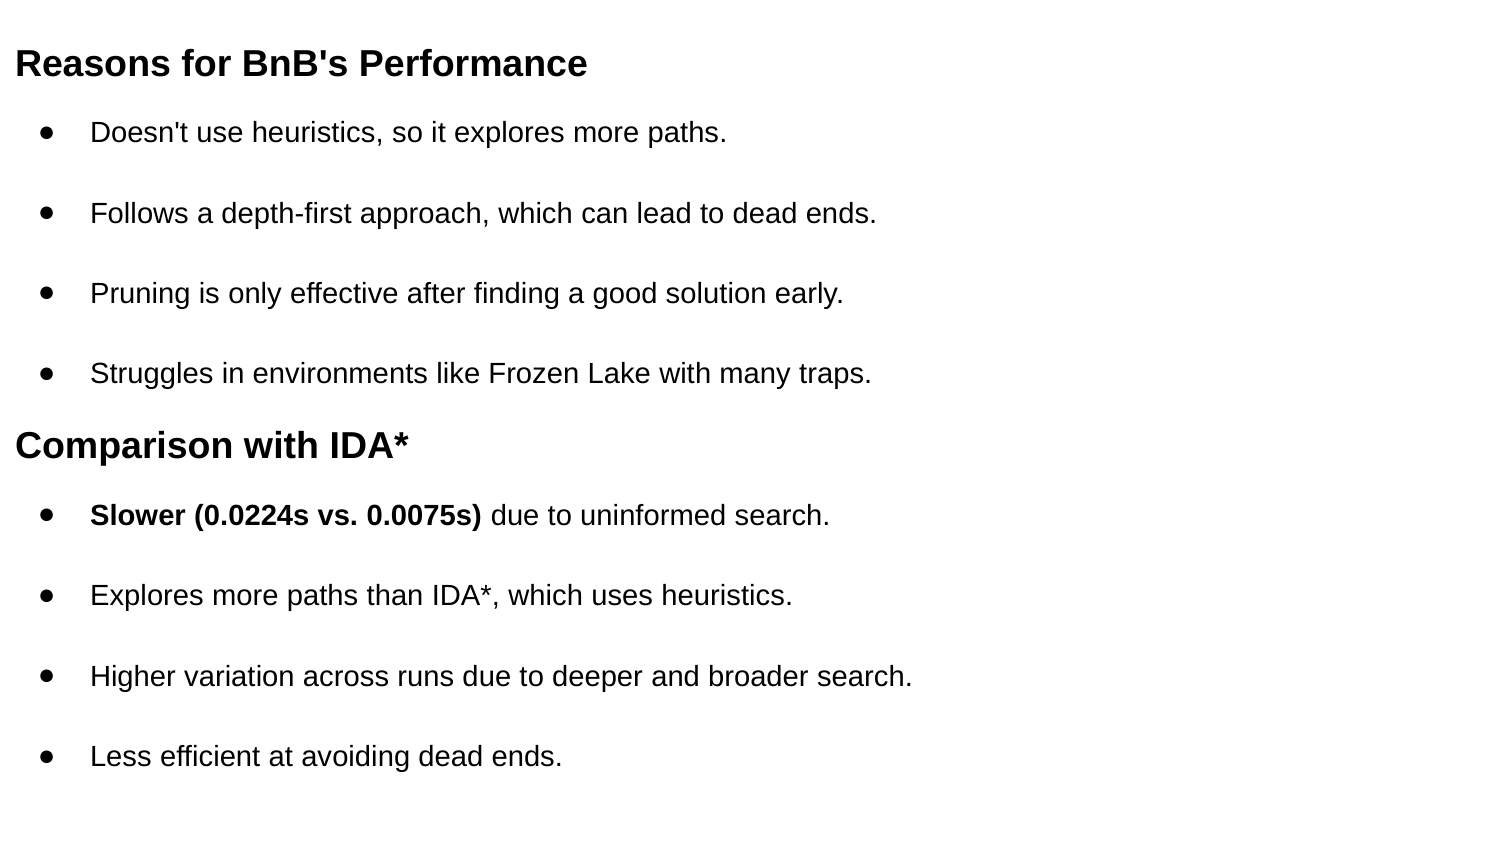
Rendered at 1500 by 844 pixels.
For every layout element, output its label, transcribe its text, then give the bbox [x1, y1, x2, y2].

text_box Reasons for BnB's Performance Doesn't use heuristics, so it explores more paths. Follows a depth-first approach, which can lead to dead ends. Pruning is only effective after finding a good solution early. Struggles in environments like Frozen Lake with many traps. Comparison with IDA* Slower (0.0224s vs. 0.0075s) due to uninformed search. Explores more paths than IDA*, which uses heuristics. Higher variation across runs due to deeper and broader search. Less efficient at avoiding dead ends. [0, 16, 1432, 844]
